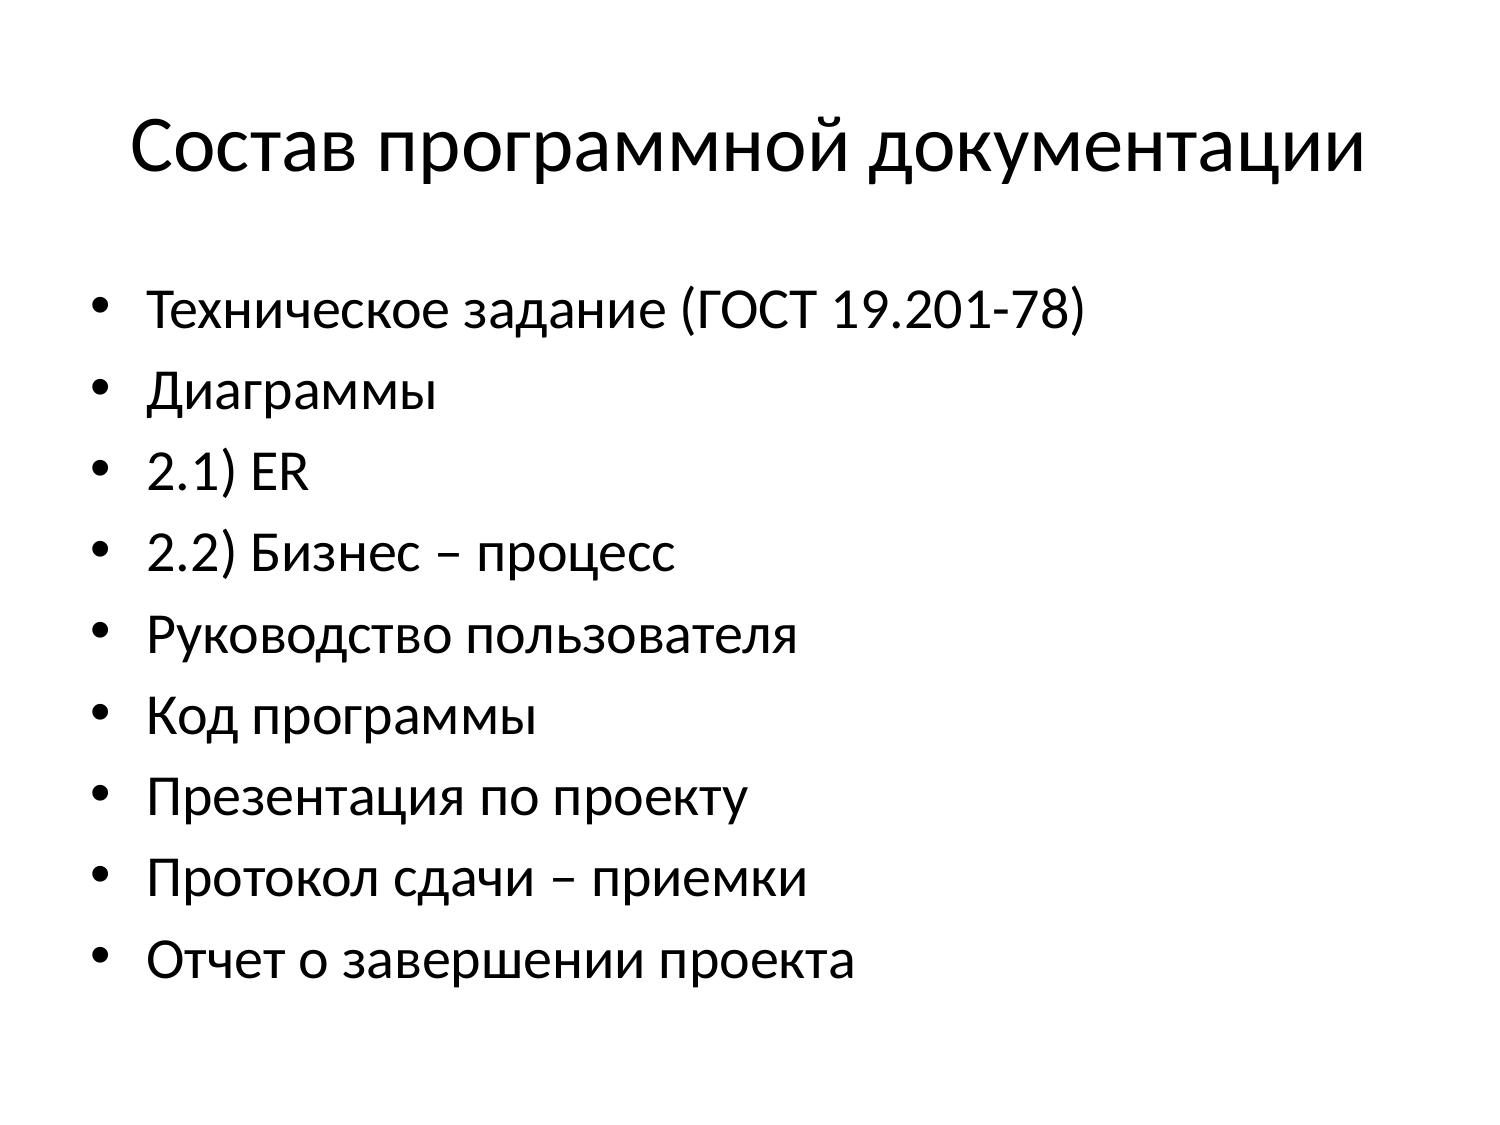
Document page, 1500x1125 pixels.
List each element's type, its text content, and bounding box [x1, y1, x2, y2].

title Состав программной документации [75, 45, 1425, 233]
list Техническое задание (ГОСТ 19.201-78) Диаграммы 2.1) ER 2.2) Бизнес – процесс Руководство пользователя Код программы Презентация по проекту Протокол сдачи – приемки Отчет о завершении проекта [75, 262, 1425, 1005]
